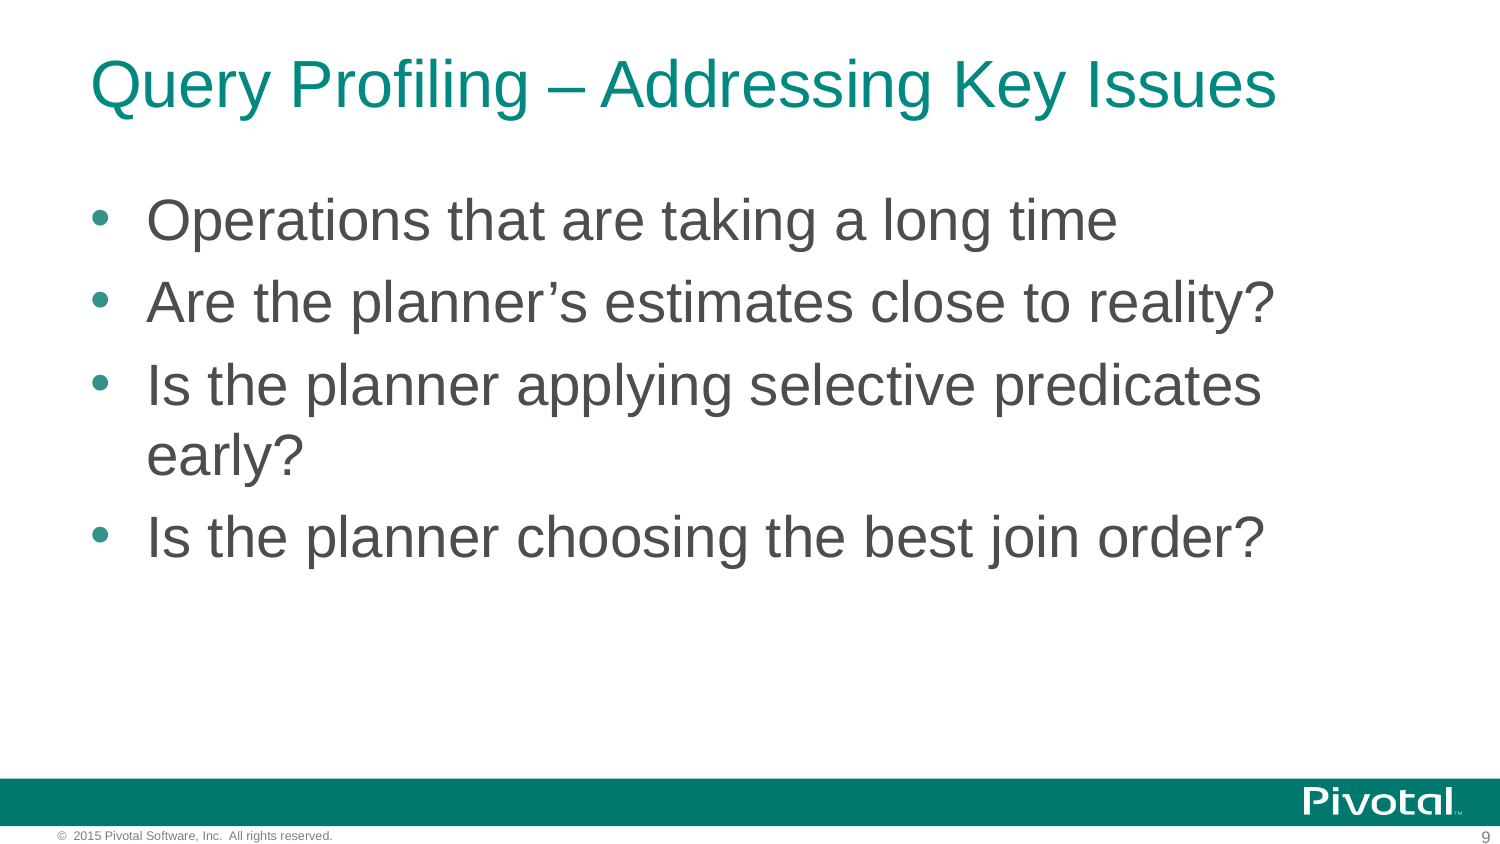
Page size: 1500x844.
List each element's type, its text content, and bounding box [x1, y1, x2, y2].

list Operations that are taking a long time Are the planner’s estimates close to reality? Is the planner applying selective predicates early? Is the planner choosing the best join order? [75, 174, 1425, 732]
picture [1304, 787, 1462, 815]
title Query Profiling – Addressing Key Issues [75, 33, 1425, 174]
